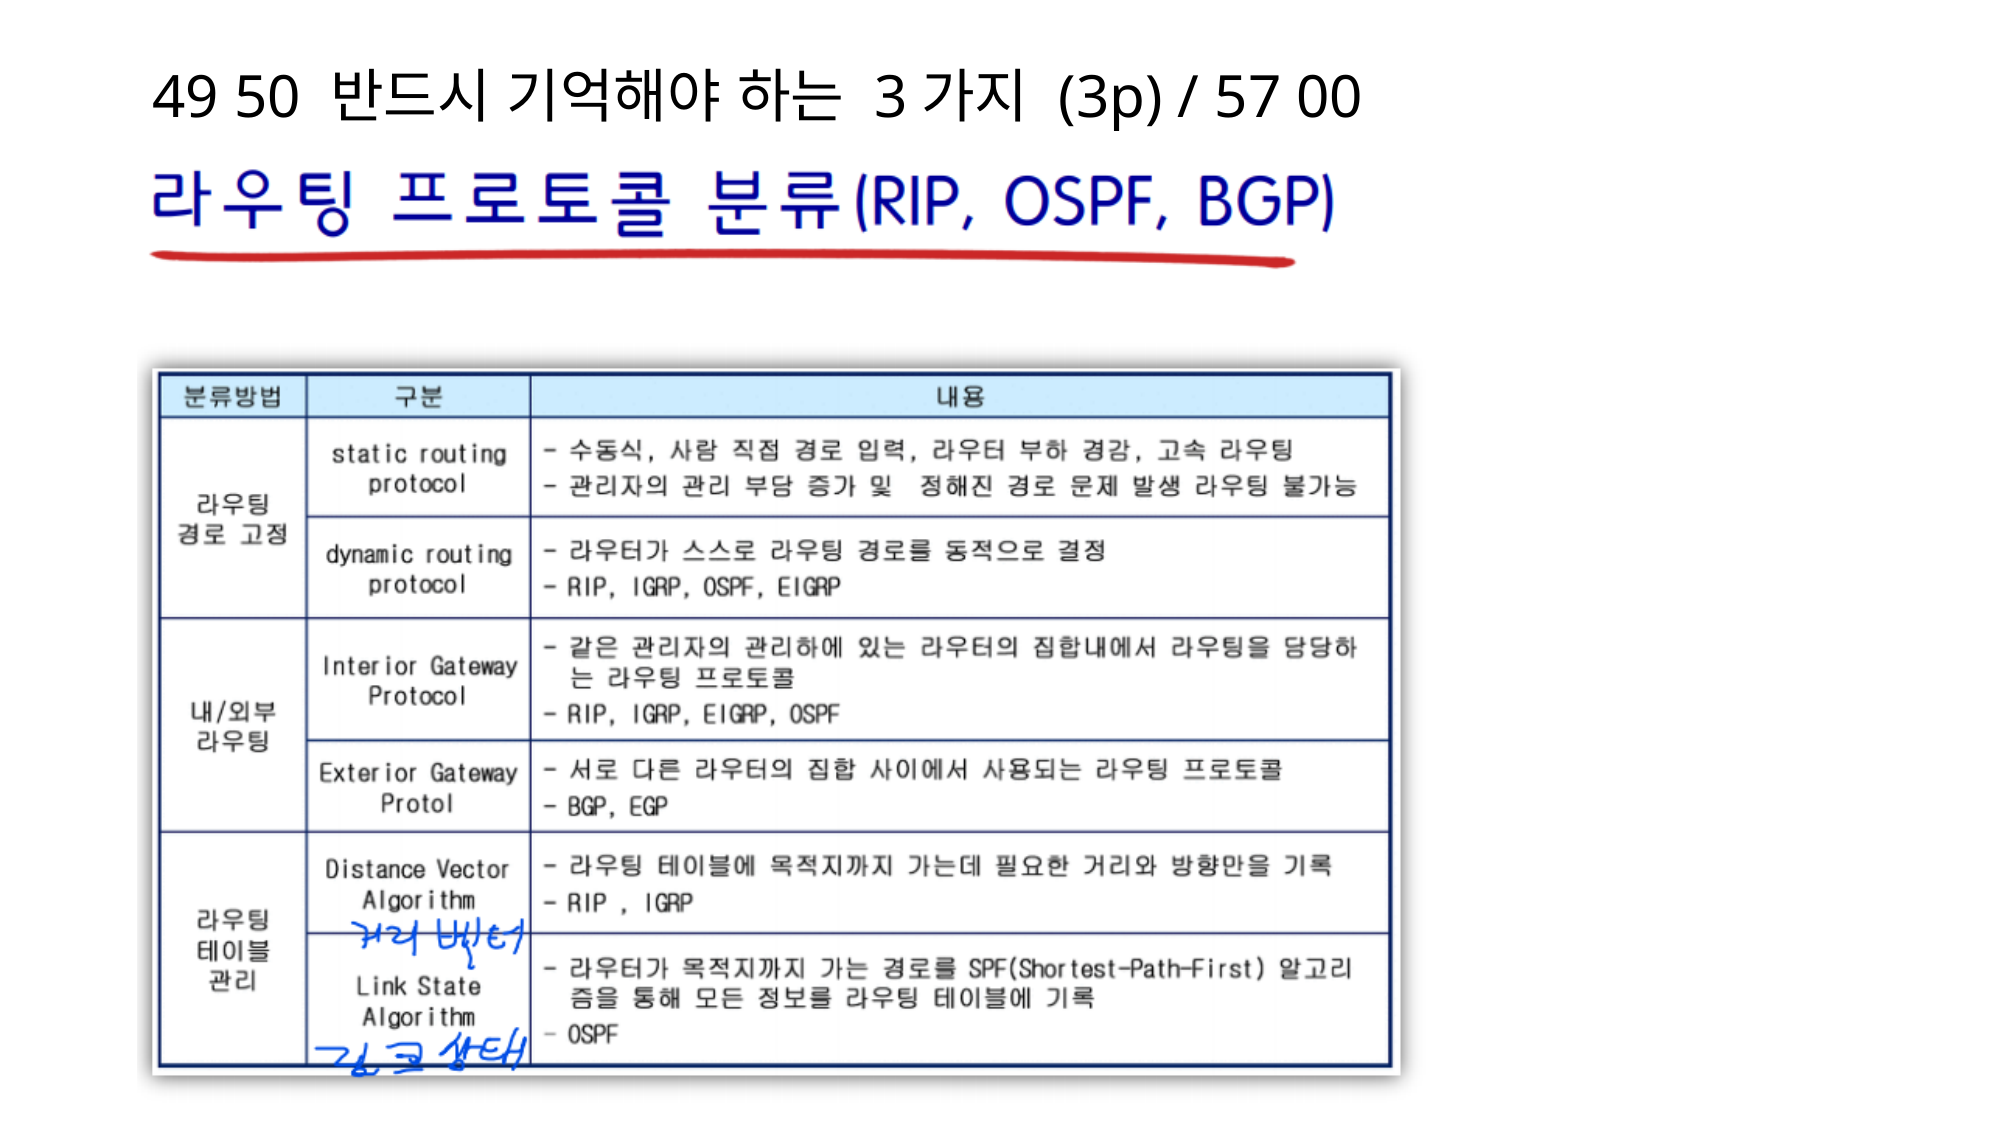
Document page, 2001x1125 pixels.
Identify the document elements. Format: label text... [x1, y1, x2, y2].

picture [137, 148, 1435, 1113]
list 49 50 반드시 기억해야 하는 3가지 (3p) / 57 00 [137, 59, 1863, 1014]
